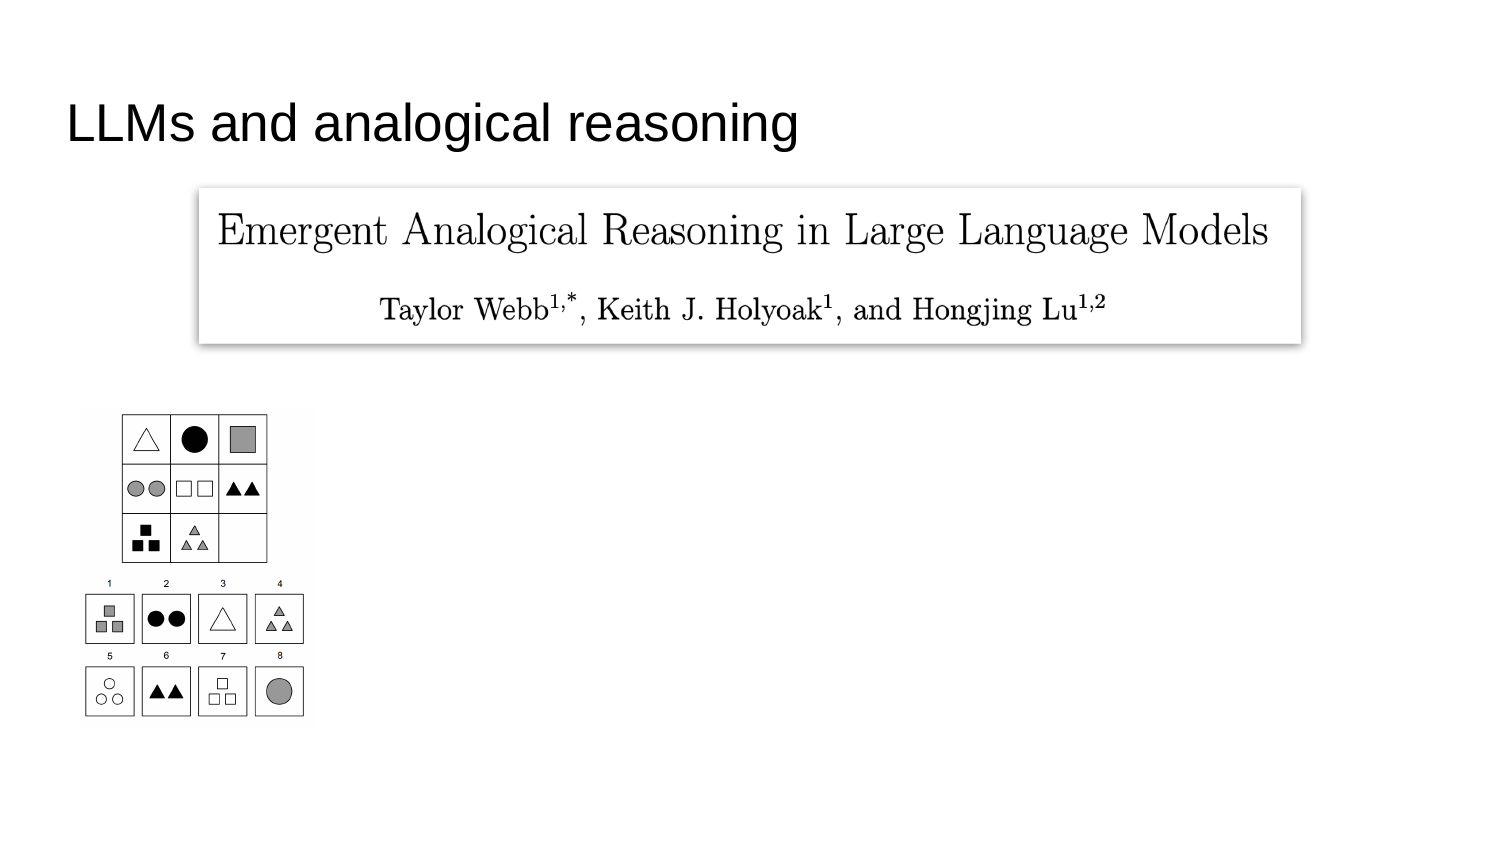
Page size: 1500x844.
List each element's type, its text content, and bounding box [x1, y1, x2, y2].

picture [78, 408, 314, 727]
title LLMs and analogical reasoning [51, 72, 1449, 167]
picture [199, 188, 1301, 345]
